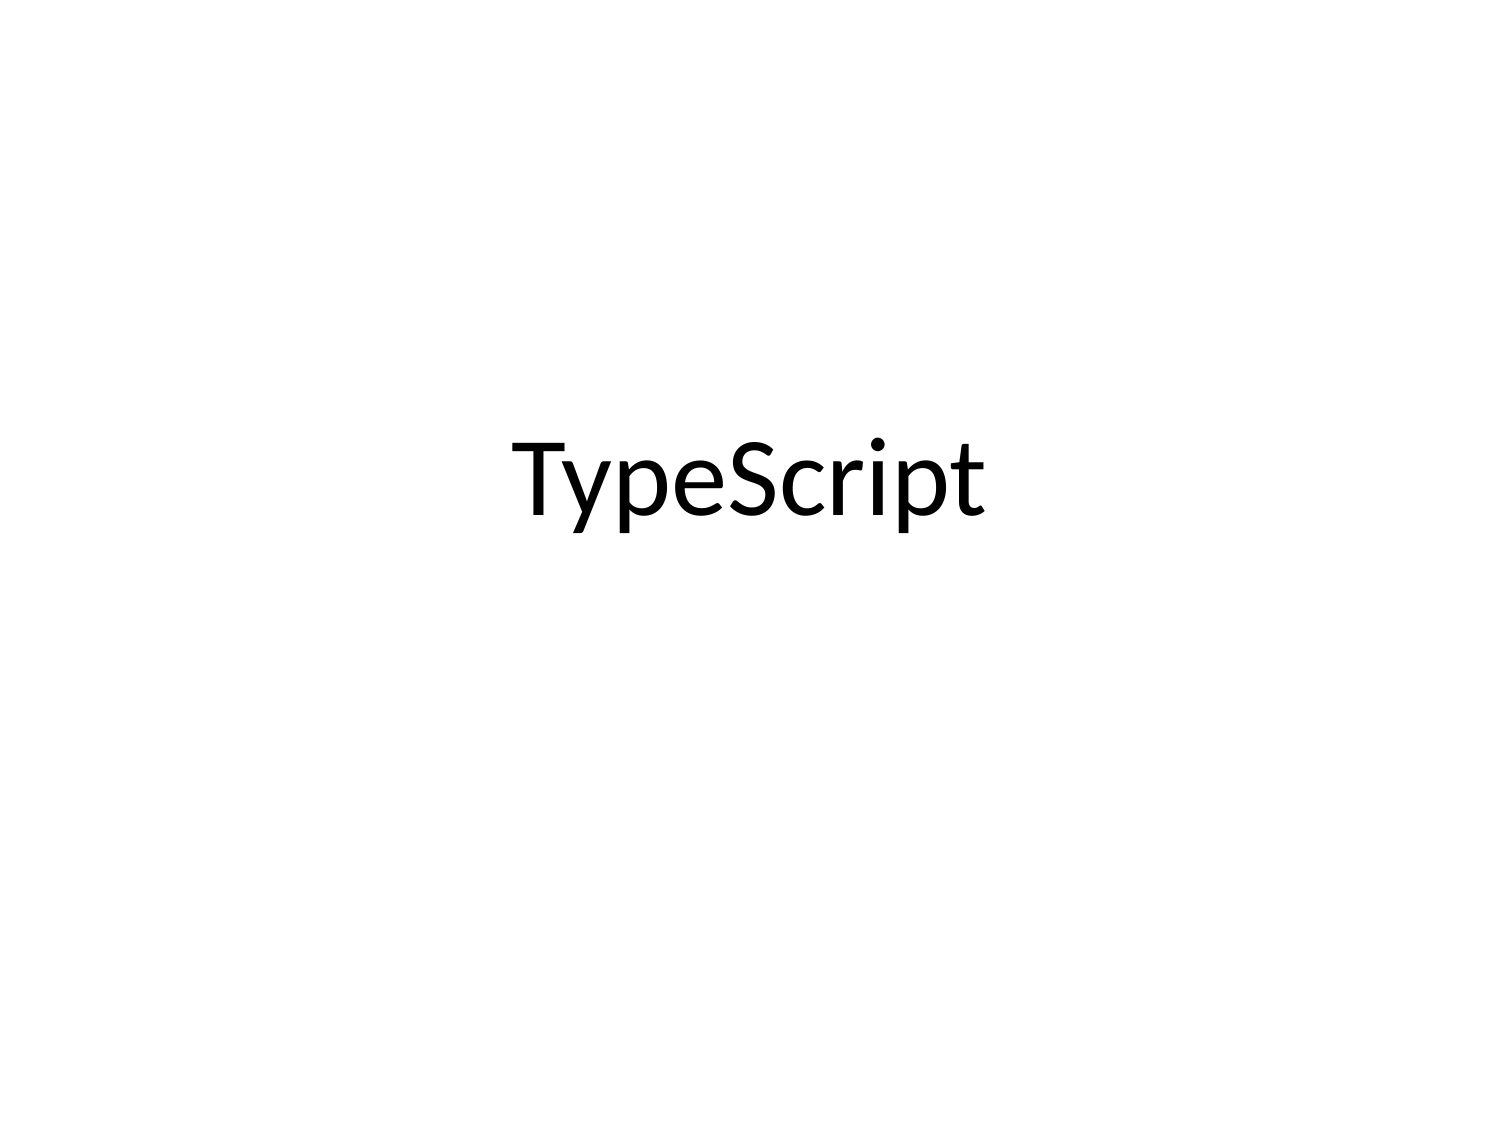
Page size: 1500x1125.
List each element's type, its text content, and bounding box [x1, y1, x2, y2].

title TypeScript [112, 349, 1388, 591]
